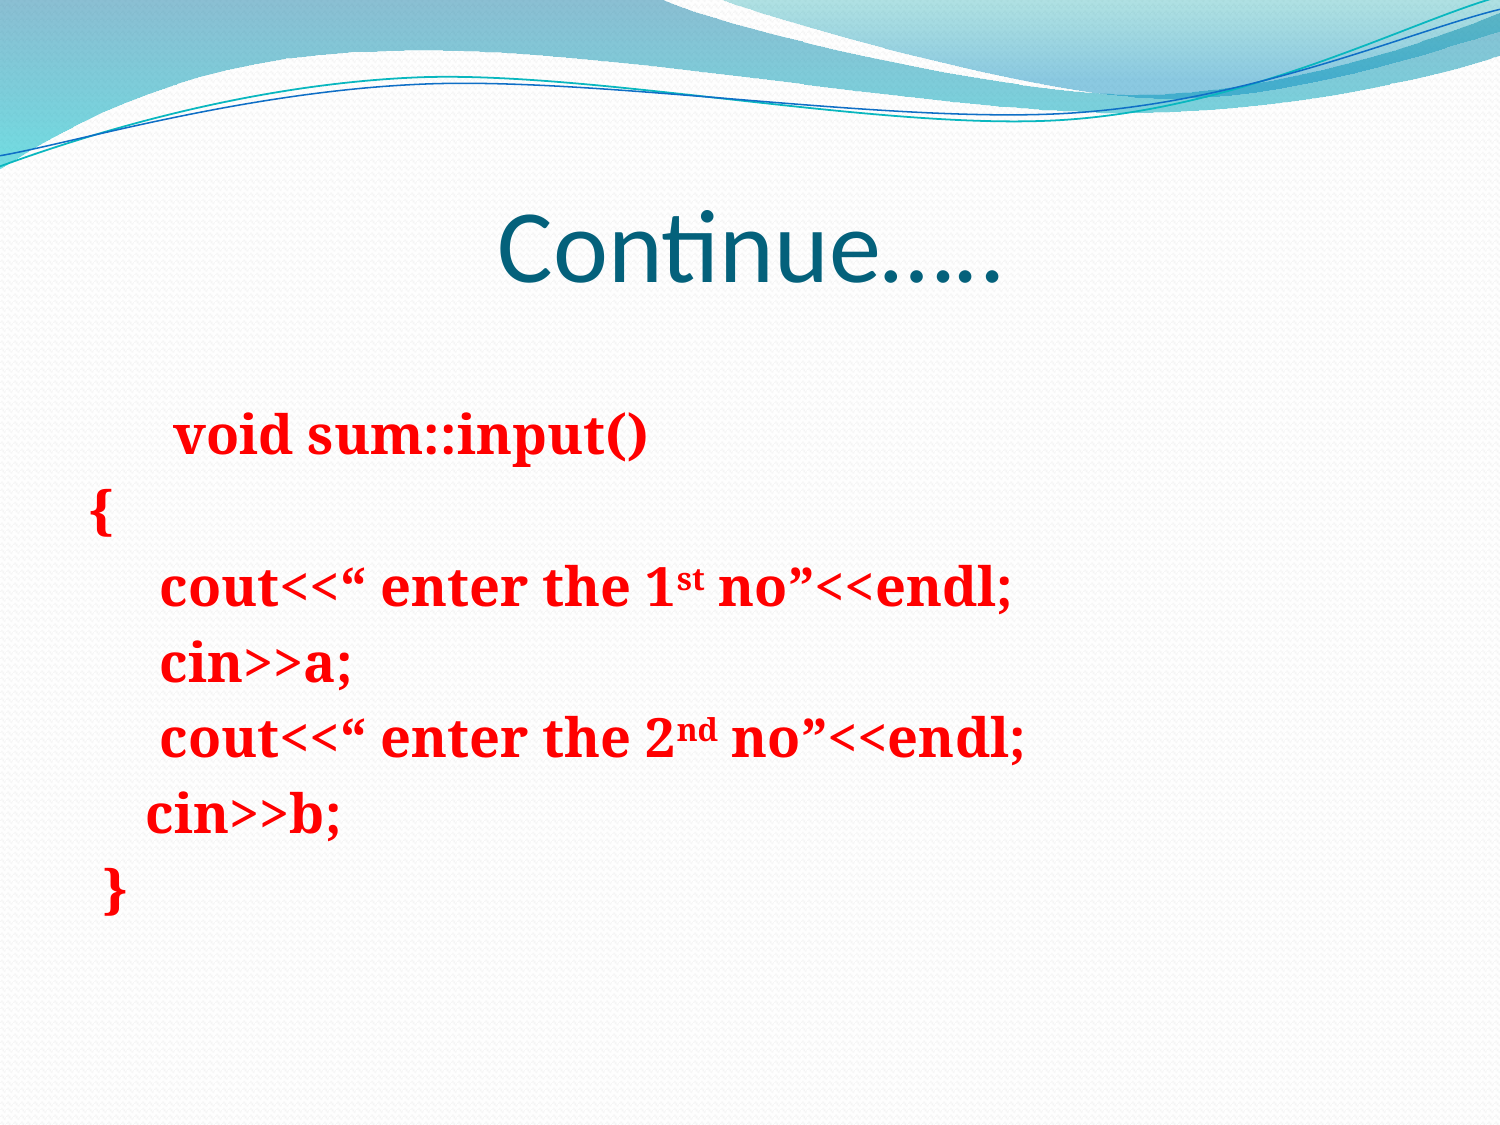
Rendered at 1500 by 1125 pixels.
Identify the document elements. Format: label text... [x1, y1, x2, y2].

title Continue….. [75, 115, 1425, 303]
list void sum::input() { cout<<“ enter the 1st no”<<endl; cin>>a; cout<<“ enter the 2nd no”<<endl; cin>>b; } [75, 317, 1425, 1038]
